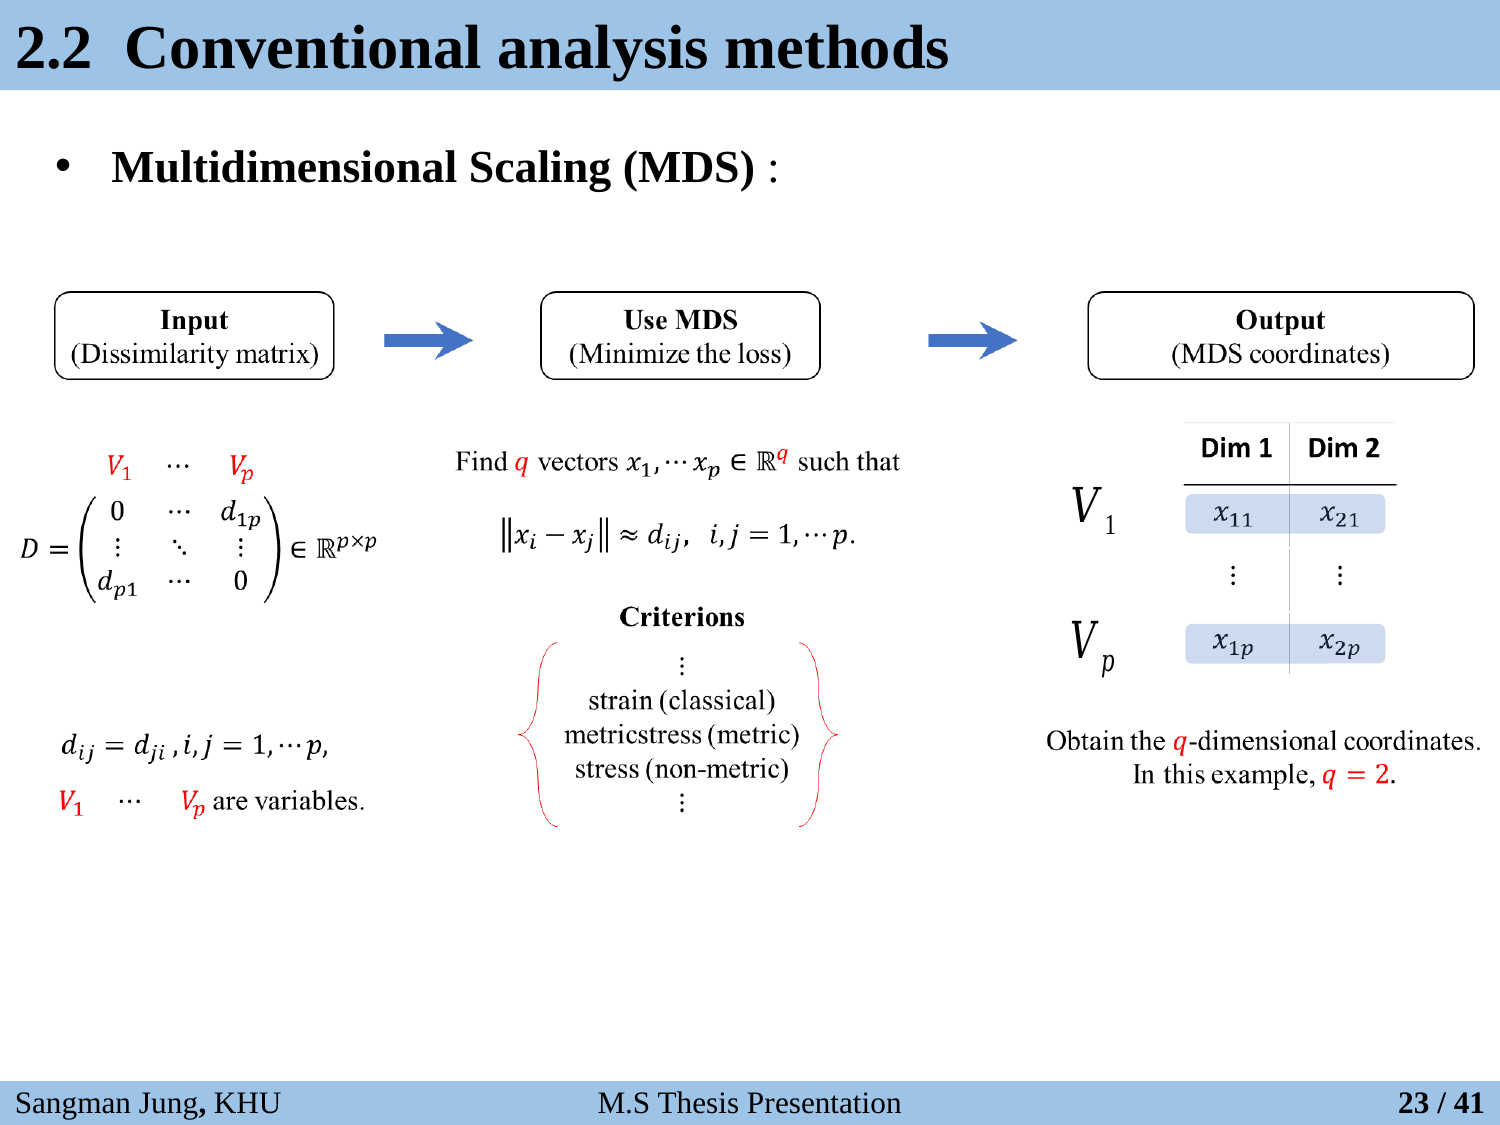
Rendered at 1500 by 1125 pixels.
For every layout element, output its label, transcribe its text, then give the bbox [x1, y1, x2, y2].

text_box M.S Thesis Presentation [354, 1074, 1372, 1125]
title 2.2 Conventional analysis methods [0, 0, 1500, 91]
text_box Sangman Jung, KHU [0, 1074, 354, 1125]
text_box 23 / 41 [1372, 1074, 1500, 1125]
picture [0, 291, 1500, 834]
text_box Multidimensional Scaling (MDS) : [40, 129, 1417, 277]
